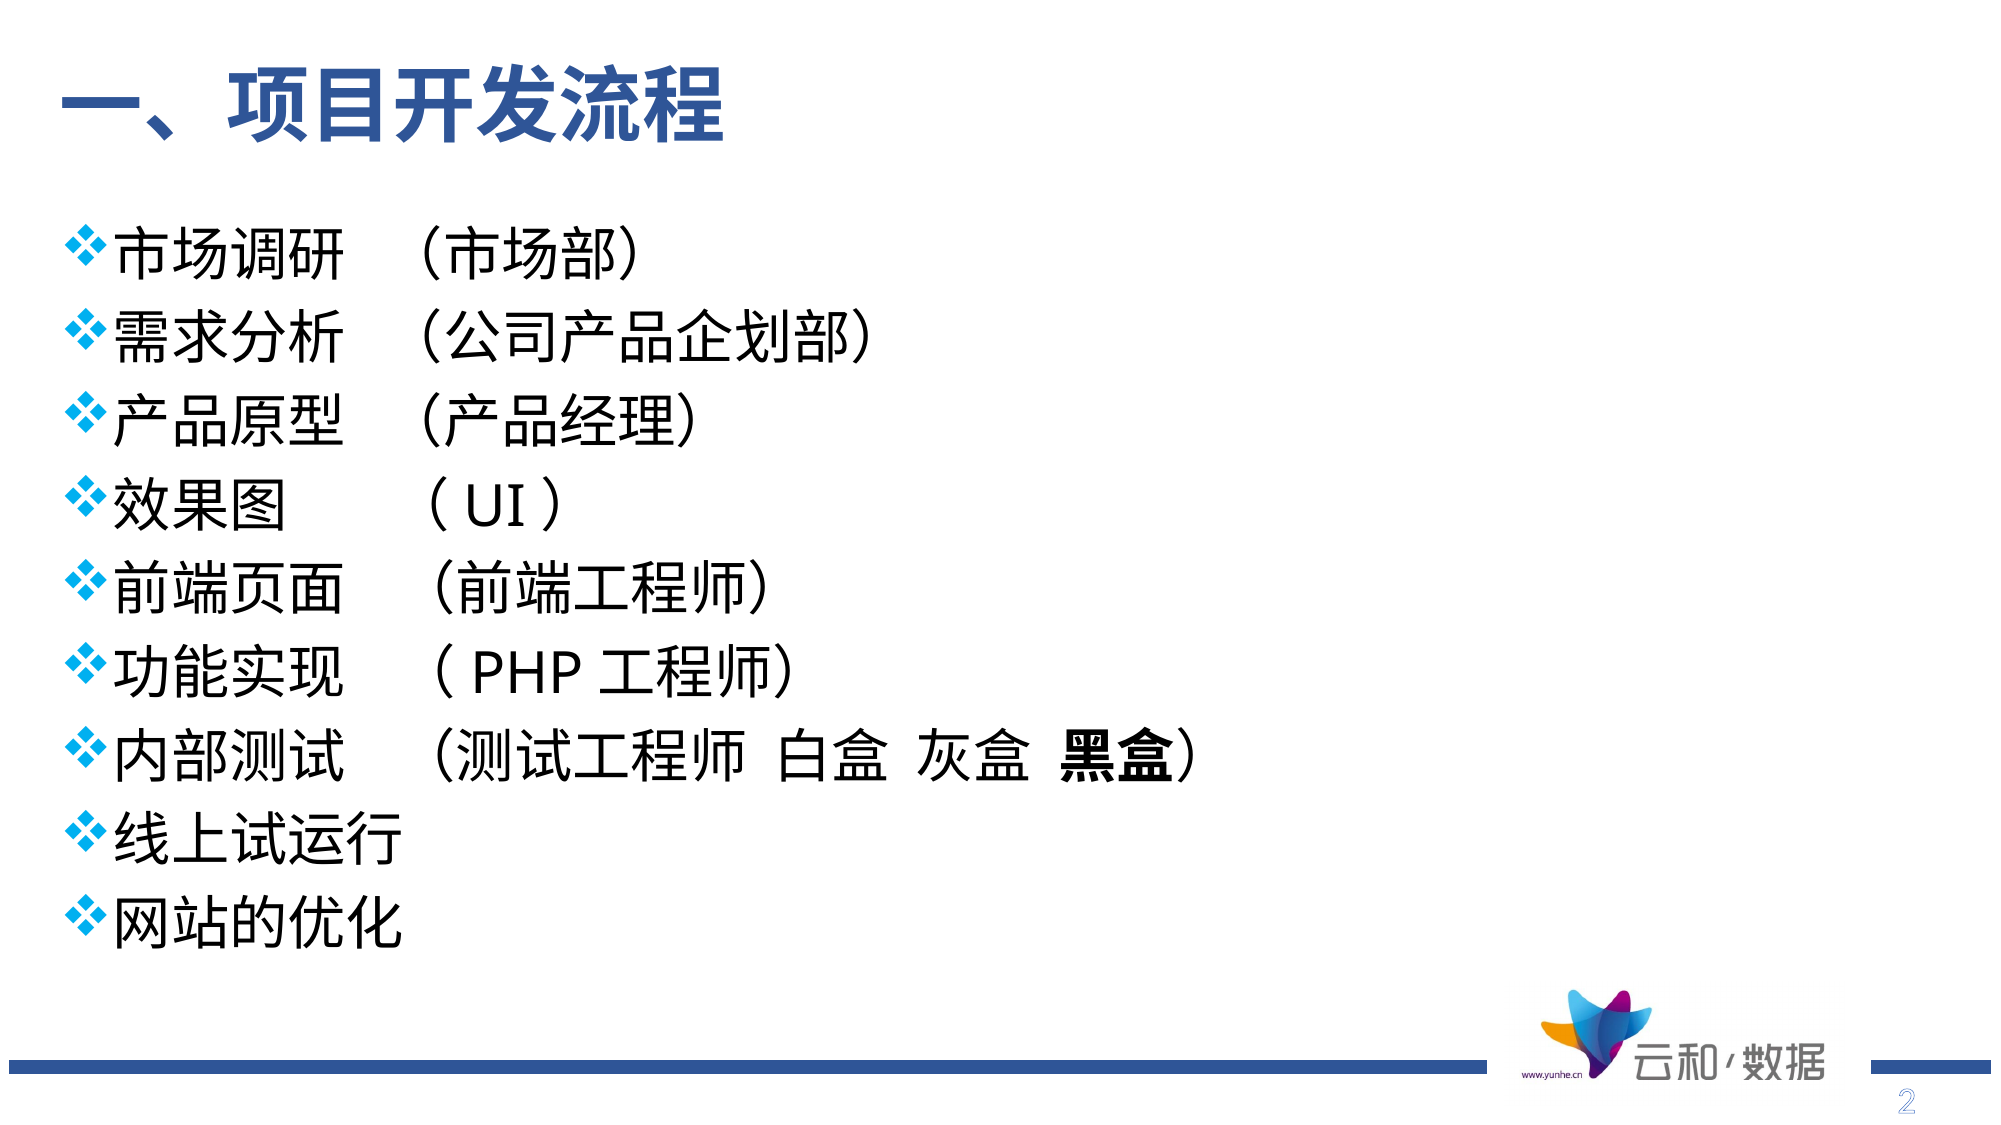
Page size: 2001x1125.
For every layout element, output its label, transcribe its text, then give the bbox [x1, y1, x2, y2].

title 一、项目开发流程 [44, 0, 1770, 218]
picture [1504, 981, 1845, 1106]
list 市场调研 （市场部） 需求分析 （公司产品企划部） 产品原型 （产品经理） 效果图 （UI） 前端页面 （前端工程师） 功能实现 （PHP工程师） 内部测试 （测试工程师 白盒 灰盒 黑盒） 线上试运行 网站的优化 [44, 217, 1797, 1055]
